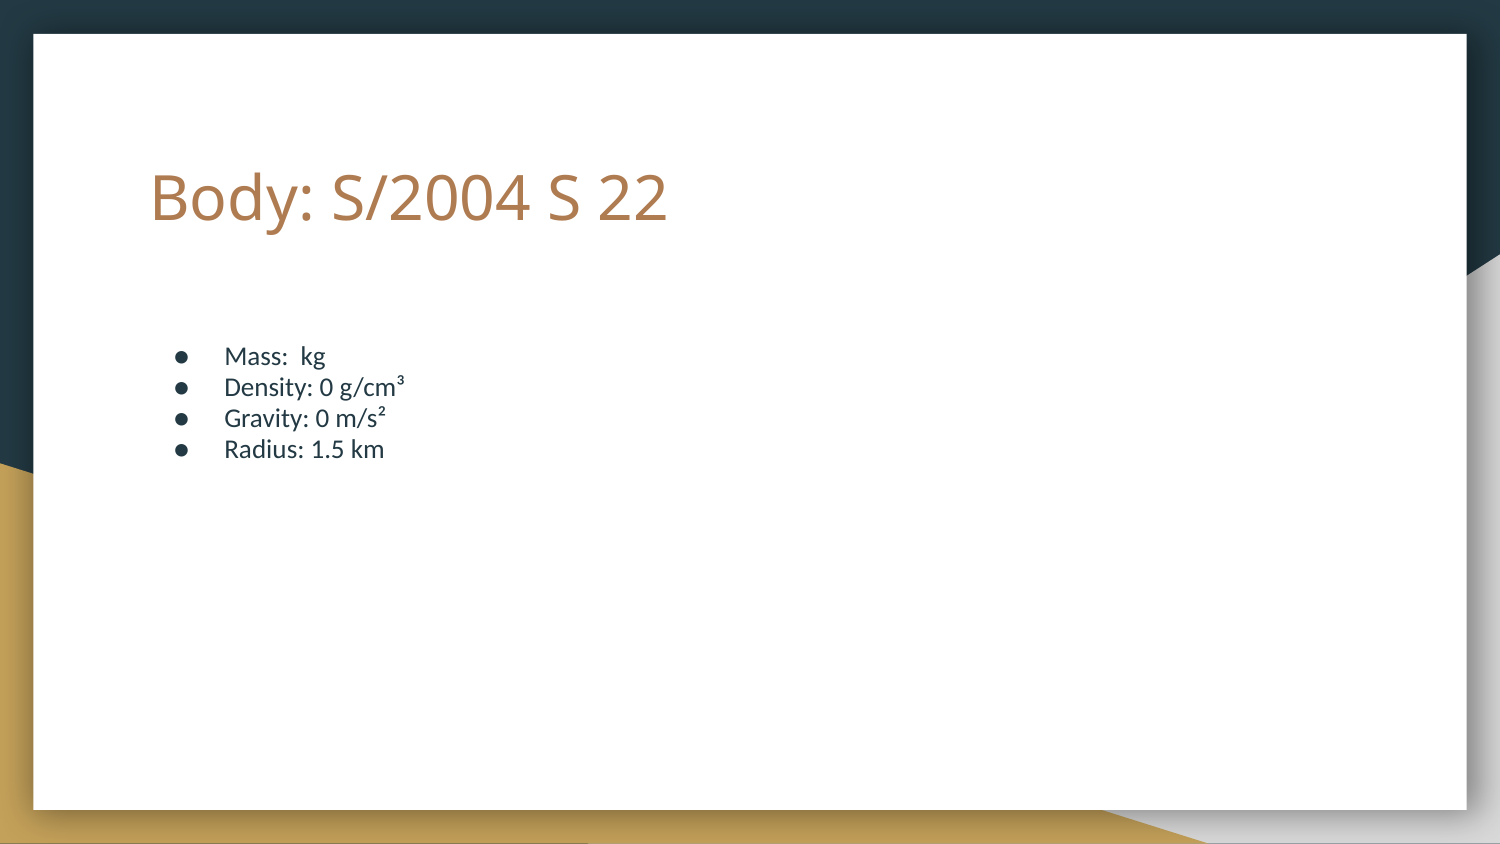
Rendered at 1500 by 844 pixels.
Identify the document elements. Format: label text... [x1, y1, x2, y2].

list Mass: kg Density: 0 g/cm³ Gravity: 0 m/s² Radius: 1.5 km [134, 326, 1366, 729]
title Body: S/2004 S 22 [134, 138, 1366, 296]
